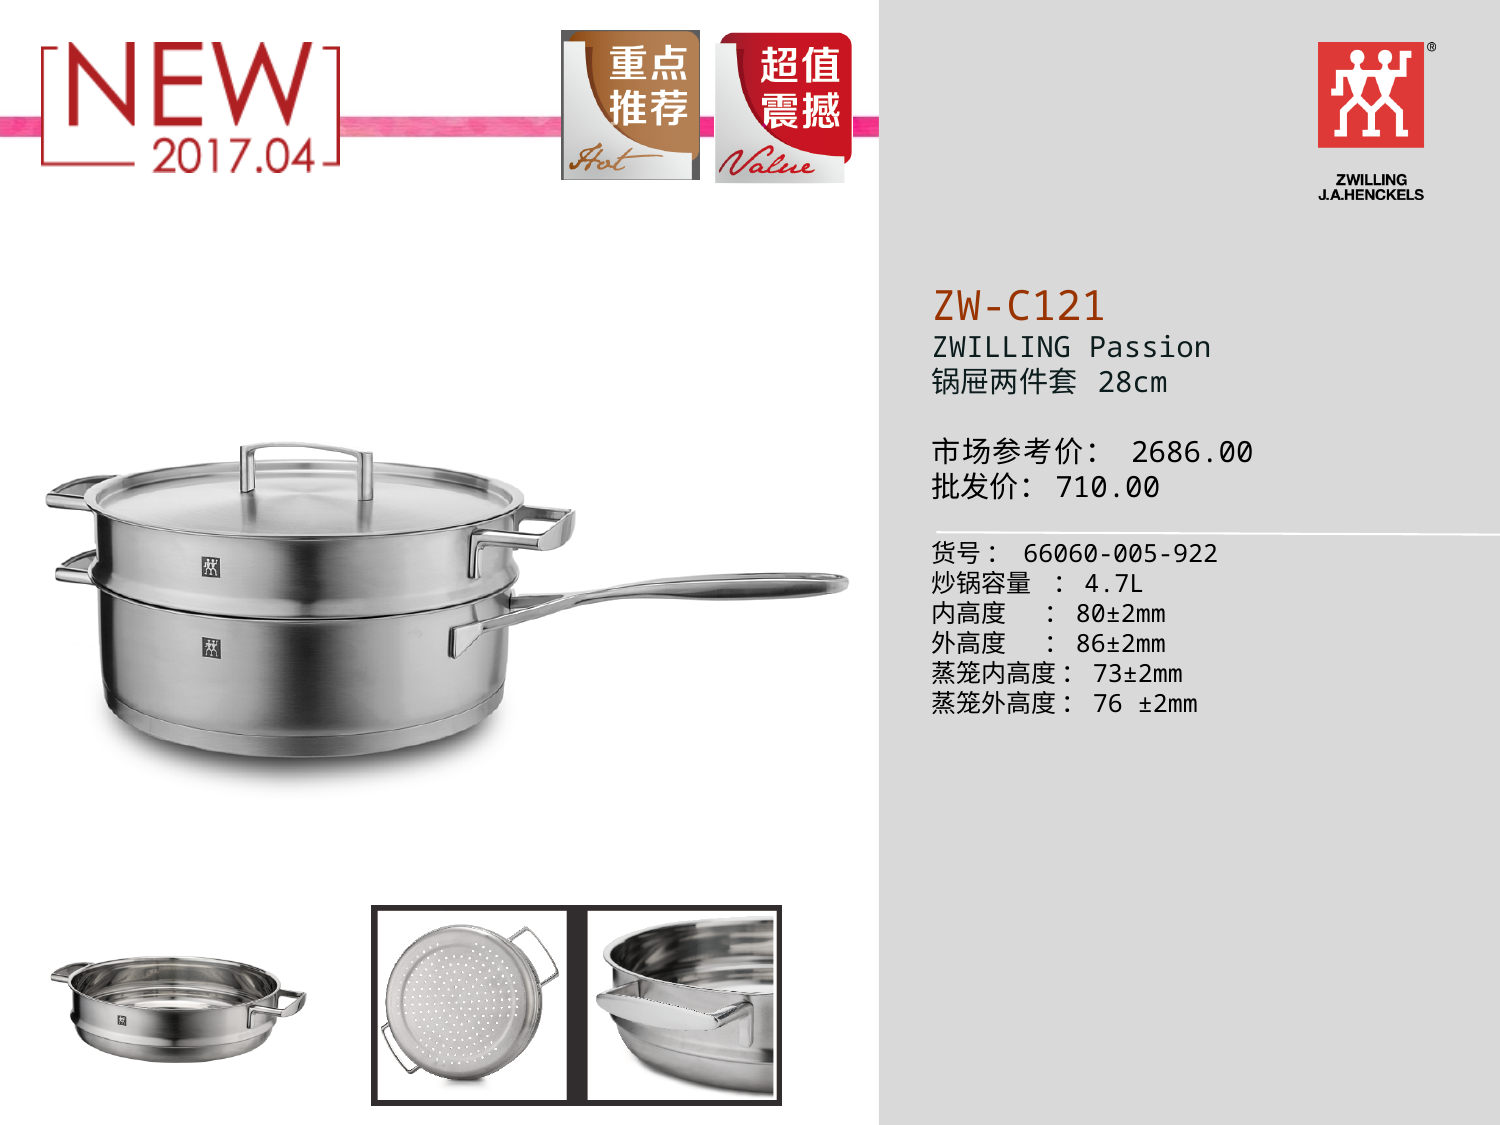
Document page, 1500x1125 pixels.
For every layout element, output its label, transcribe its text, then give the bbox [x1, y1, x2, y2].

text_box ZW-C121 ZWILLING Passion 锅屉两件套 28cm 市场参考价： 2686.00 批发价：710.00 货号 ： 66060-005-922 炒锅容量 ：4.7L 内高度 ：80±2mm 外高度 ：86±2mm 蒸笼内高度 ：73±2mm 蒸笼外高度 ：76 ±2mm [916, 270, 1269, 795]
picture [0, 0, 878, 1125]
text_box [878, 0, 1500, 1125]
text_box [936, 531, 1500, 535]
picture [1317, 42, 1436, 200]
